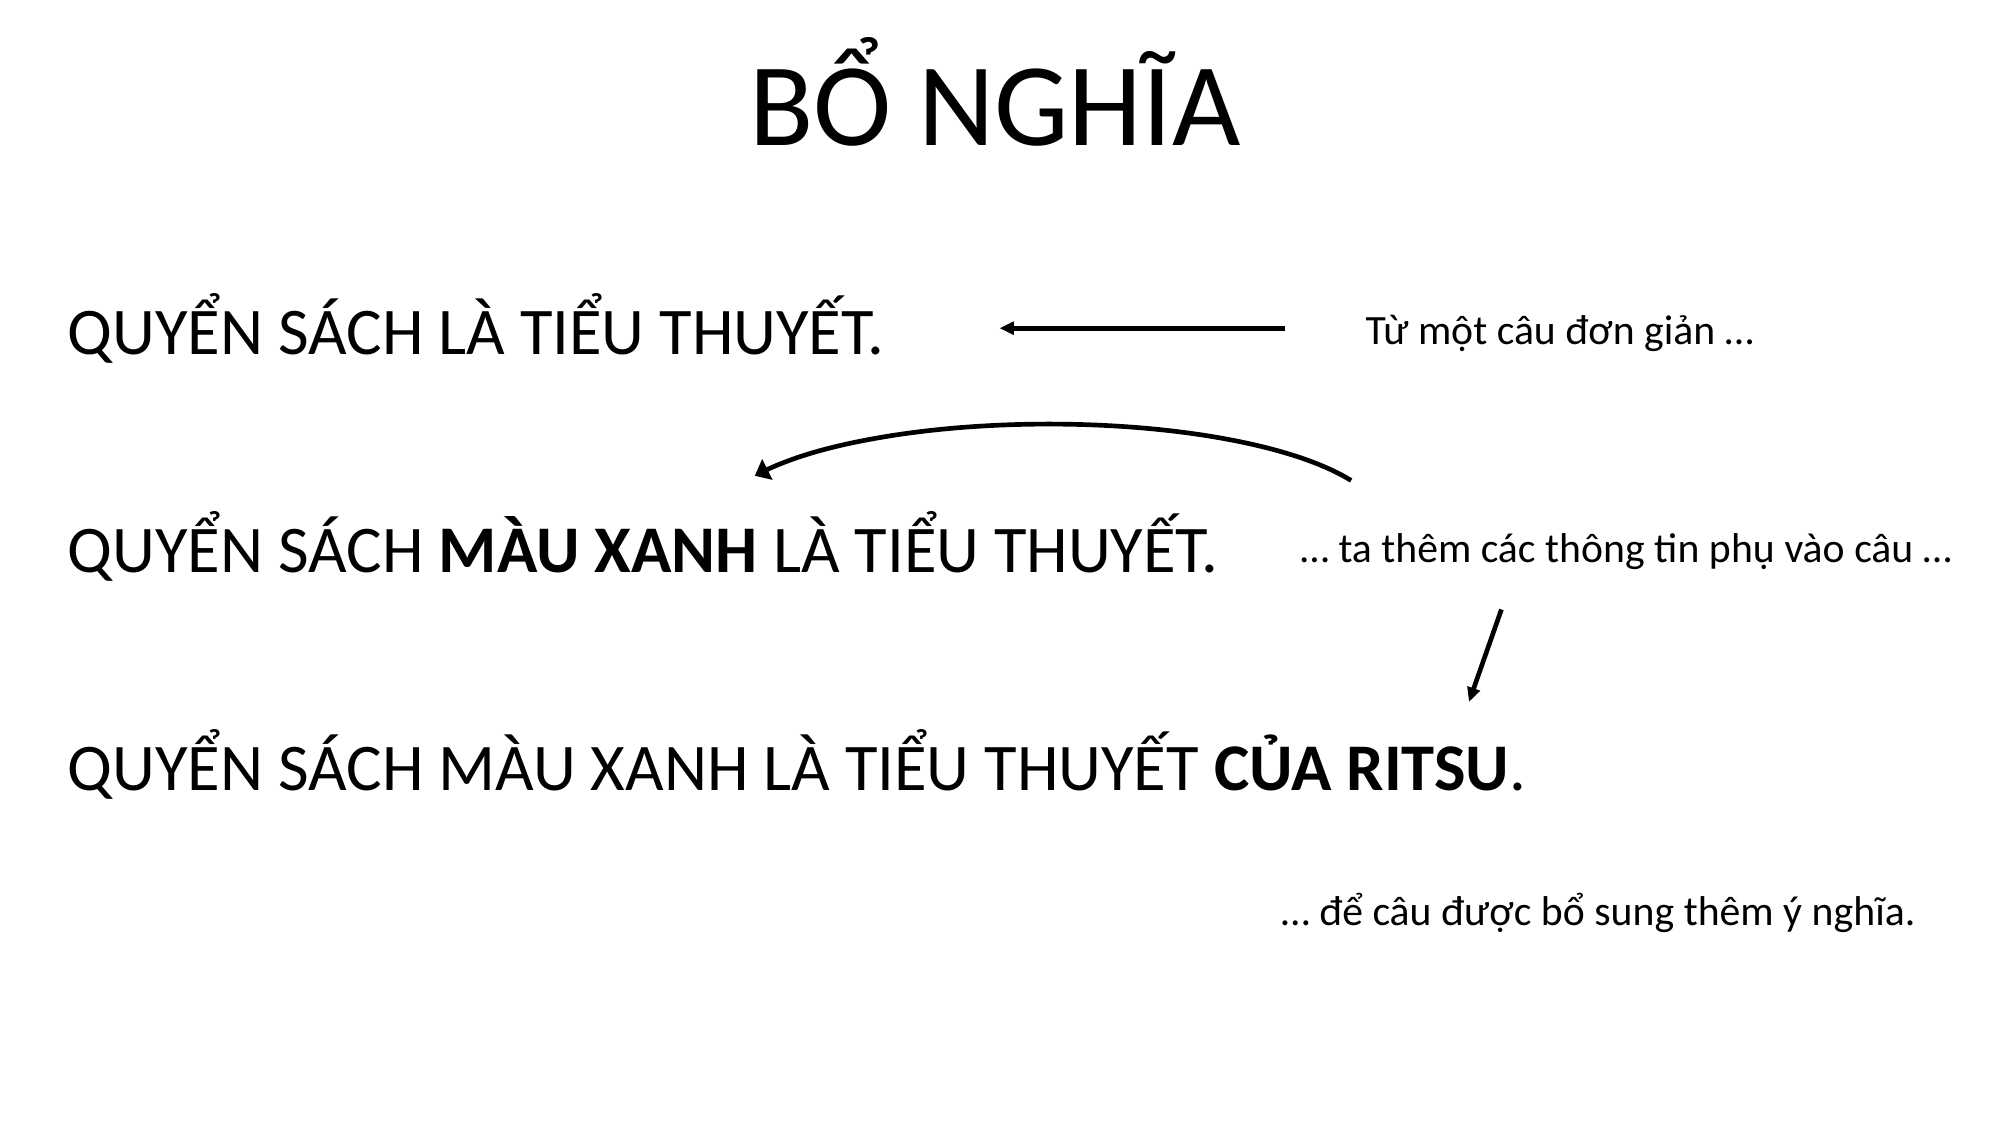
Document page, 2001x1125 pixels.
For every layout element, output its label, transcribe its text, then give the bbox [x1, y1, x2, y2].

text_box QUYỂN SÁCH MÀU XANH LÀ TIỂU THUYẾT CỦA RITSU. [52, 716, 1627, 812]
text_box QUYỂN SÁCH LÀ TIỂU THUYẾT. [52, 280, 1627, 375]
text_box BỔ NGHĨA [245, 36, 1746, 180]
text_box QUYỂN SÁCH MÀU XANH LÀ TIỂU THUYẾT. [52, 498, 1627, 594]
text_box … ta thêm các thông tin phụ vào câu … [1274, 513, 1979, 579]
text_box … để câu được bổ sung thêm ý nghĩa. [1246, 876, 1951, 941]
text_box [1469, 609, 1502, 702]
text_box [754, 423, 1352, 523]
text_box Từ một câu đơn giản … [1268, 295, 1851, 361]
